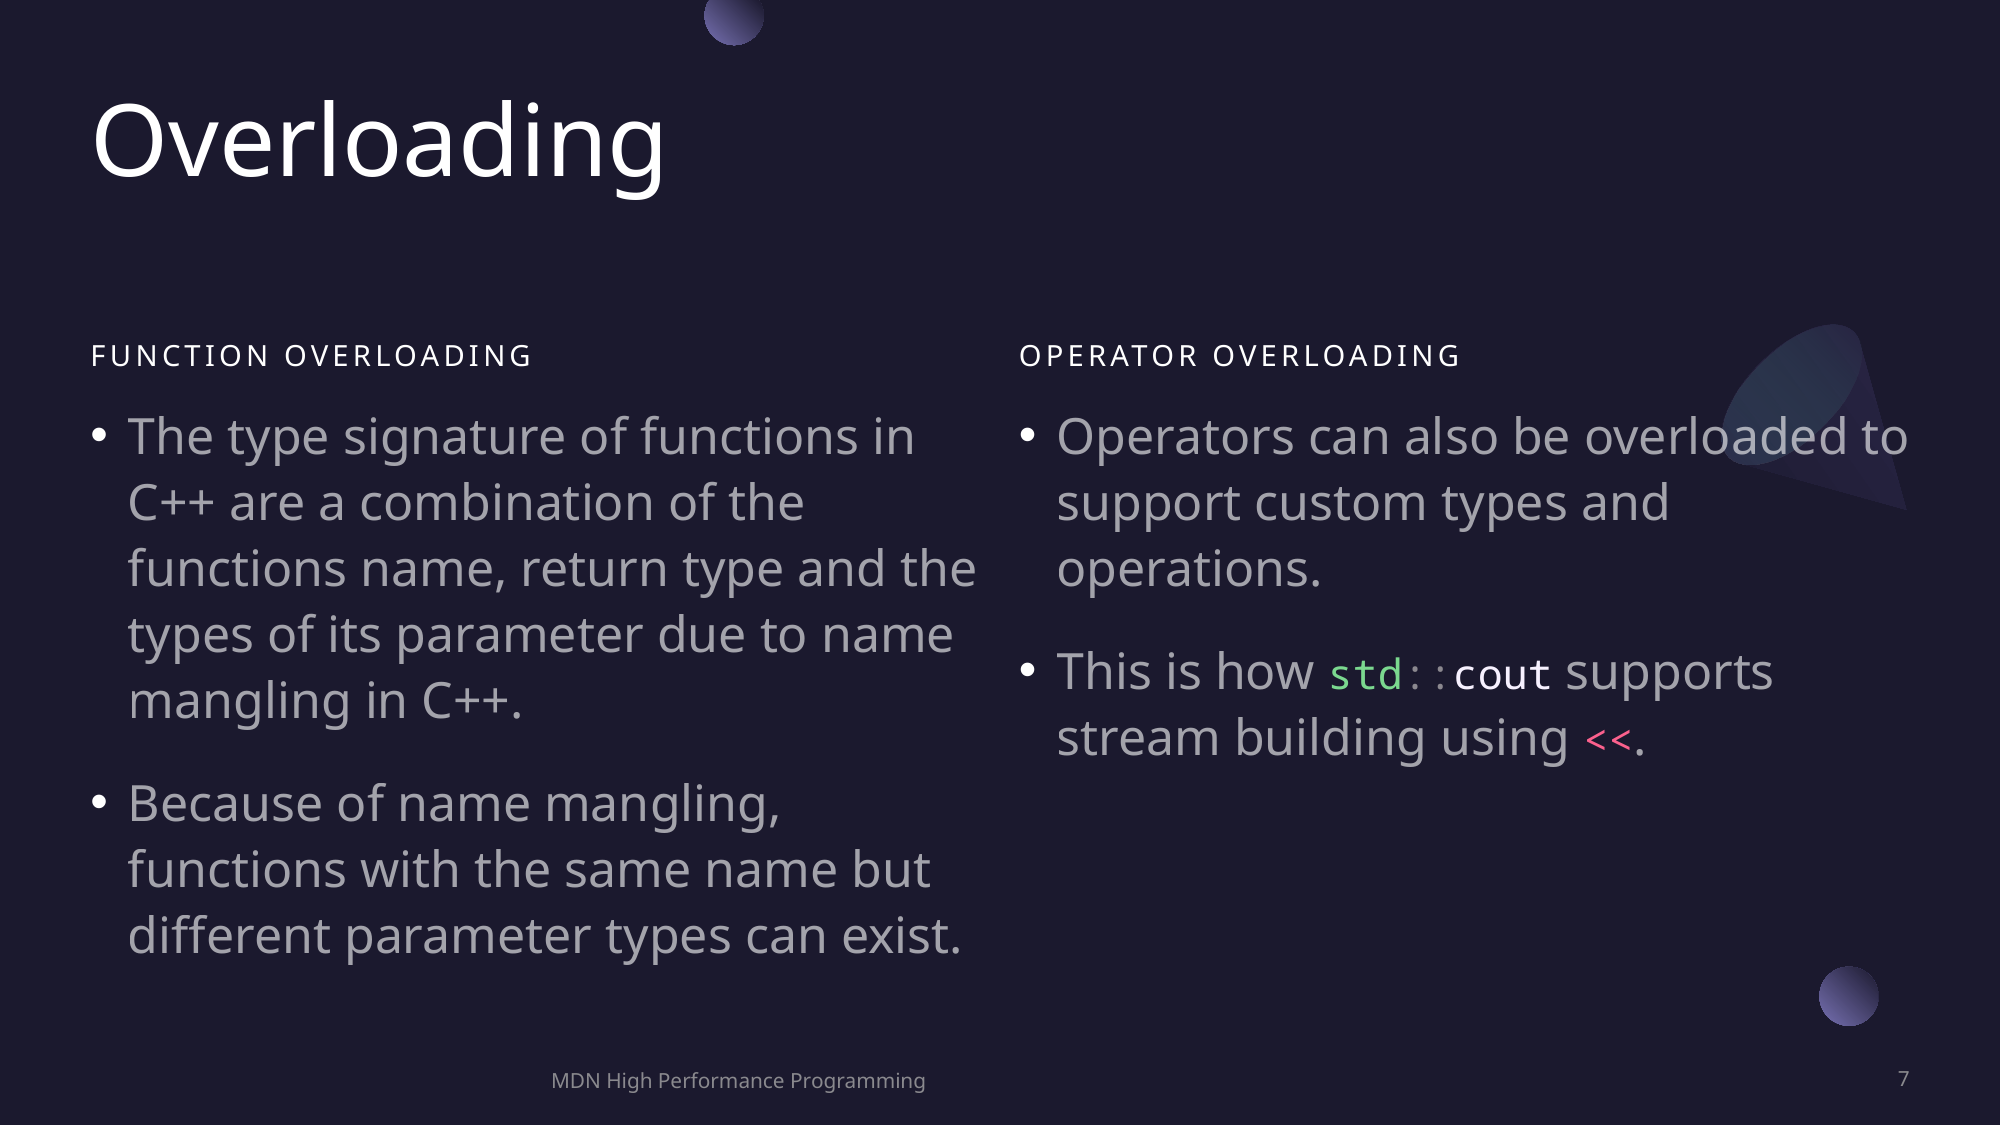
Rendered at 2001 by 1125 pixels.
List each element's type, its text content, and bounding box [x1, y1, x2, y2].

list Operator Overloading [1019, 283, 1911, 372]
text_box [703, 0, 765, 47]
list Operators can also be overloaded to support custom types and operations. This is how std::cout supports stream building using <<. [1019, 398, 1911, 975]
footer MDN High Performance Programming [551, 1067, 1598, 1093]
slide_number 7 [1632, 1067, 1910, 1093]
list Function Overloading [90, 283, 983, 372]
list The type signature of functions in C++ are a combination of the functions name, return type and the types of its parameter due to name mangling in C++. Because of name mangling, functions with the same name but different parameter types can exist. [90, 398, 981, 975]
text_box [1702, 332, 1922, 541]
title Overloading [90, 90, 1911, 309]
